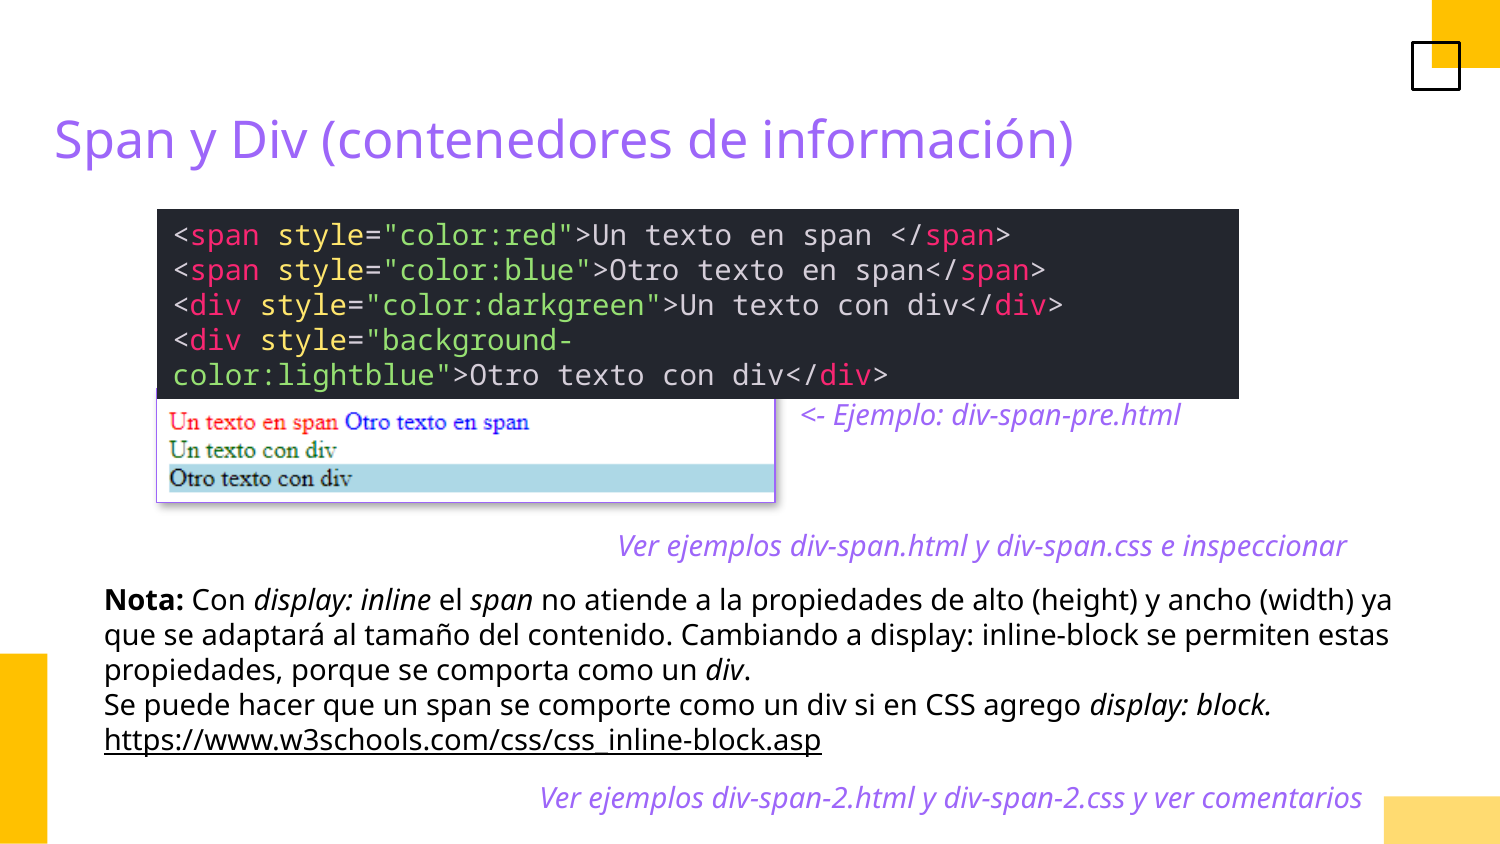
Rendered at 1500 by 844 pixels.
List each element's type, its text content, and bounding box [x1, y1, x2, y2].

text_box Nota: Con display: inline el span no atiende a la propiedades de alto (height) y ancho (width) ya que se adaptará al tamaño del contenido. Cambiando a display: inline-block se permiten estas propiedades, porque se comporta como un div. Se puede hacer que un span se comporte como un div si en CSS agrego display: block. https://www.w3schools.com/css/css_inline-block.asp [88, 573, 1412, 769]
text_box Ver ejemplos div-span.html y div-span.css e inspeccionar [425, 520, 1363, 570]
text_box <- Ejemplo: div-span-pre.html [784, 389, 1283, 438]
text_box <span style="color:red">Un texto en span </span> <span style="color:blue">Otro texto en span</span> <div style="color:darkgreen">Un texto con div</div> <div style="background-color:lightblue">Otro texto con div</div> [157, 209, 1239, 399]
picture [156, 388, 775, 502]
text_box Ver ejemplos div-span-2.html y div-span-2.css y ver comentarios [370, 773, 1379, 822]
text_box Span y Div (contenedores de información) [40, 91, 1460, 186]
